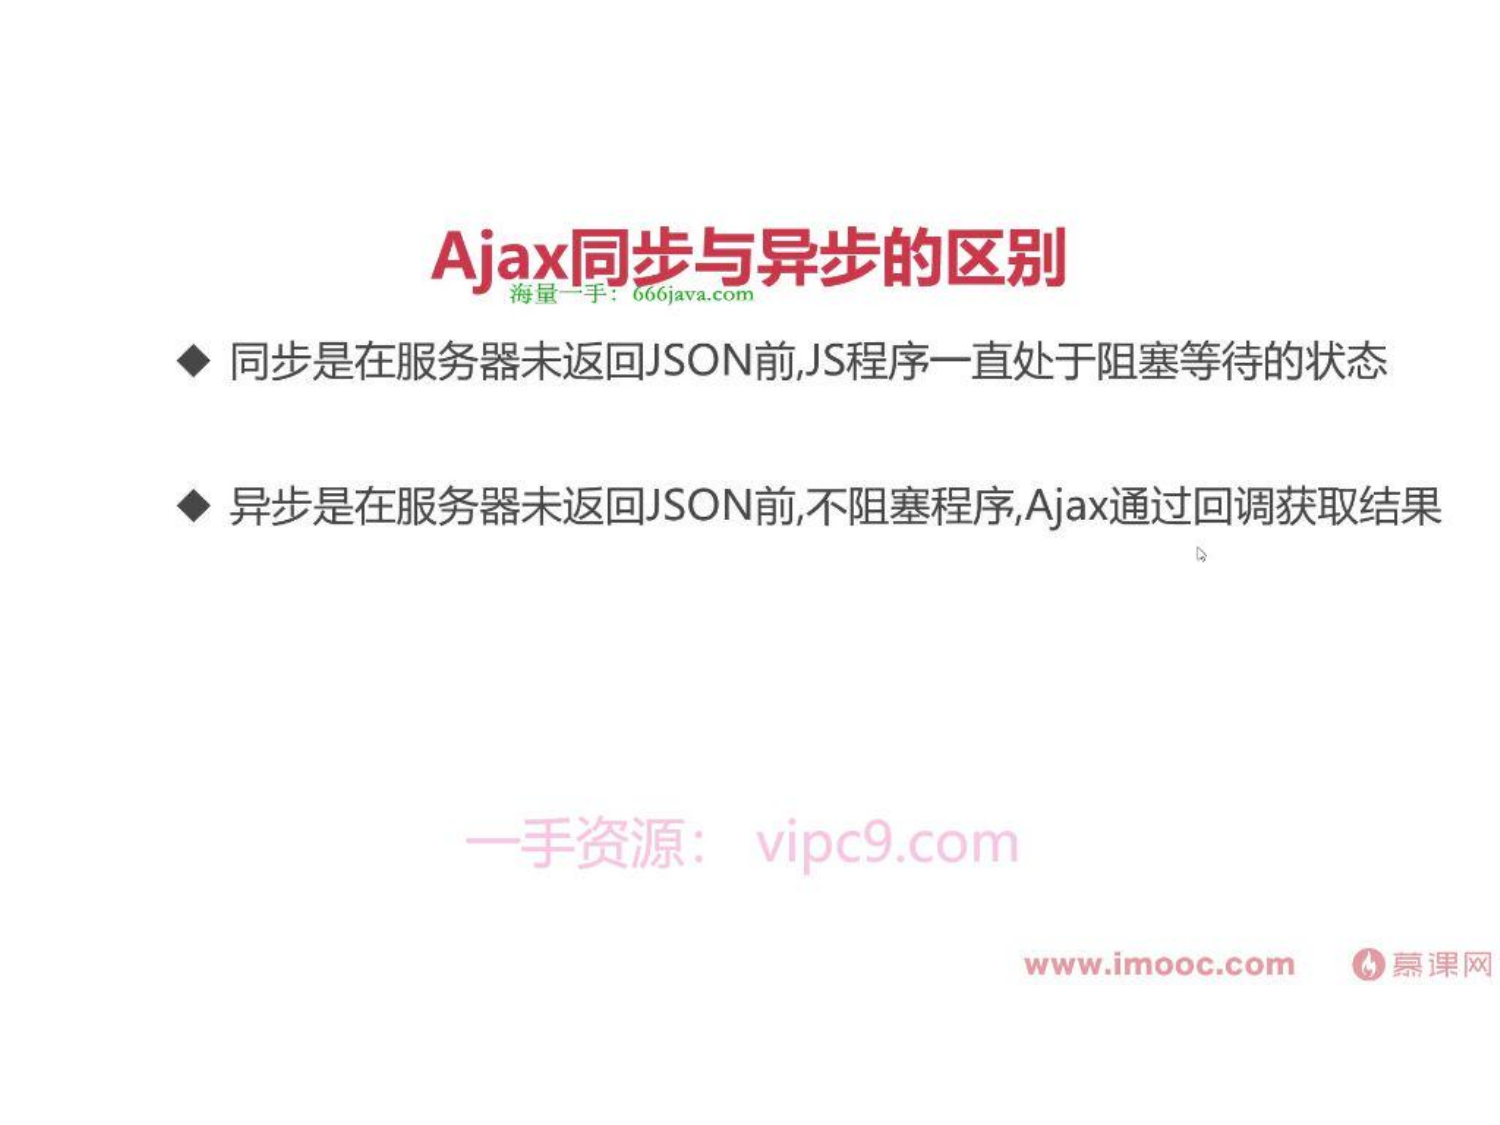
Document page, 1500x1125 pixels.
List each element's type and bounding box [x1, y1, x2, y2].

picture [0, 140, 1500, 985]
